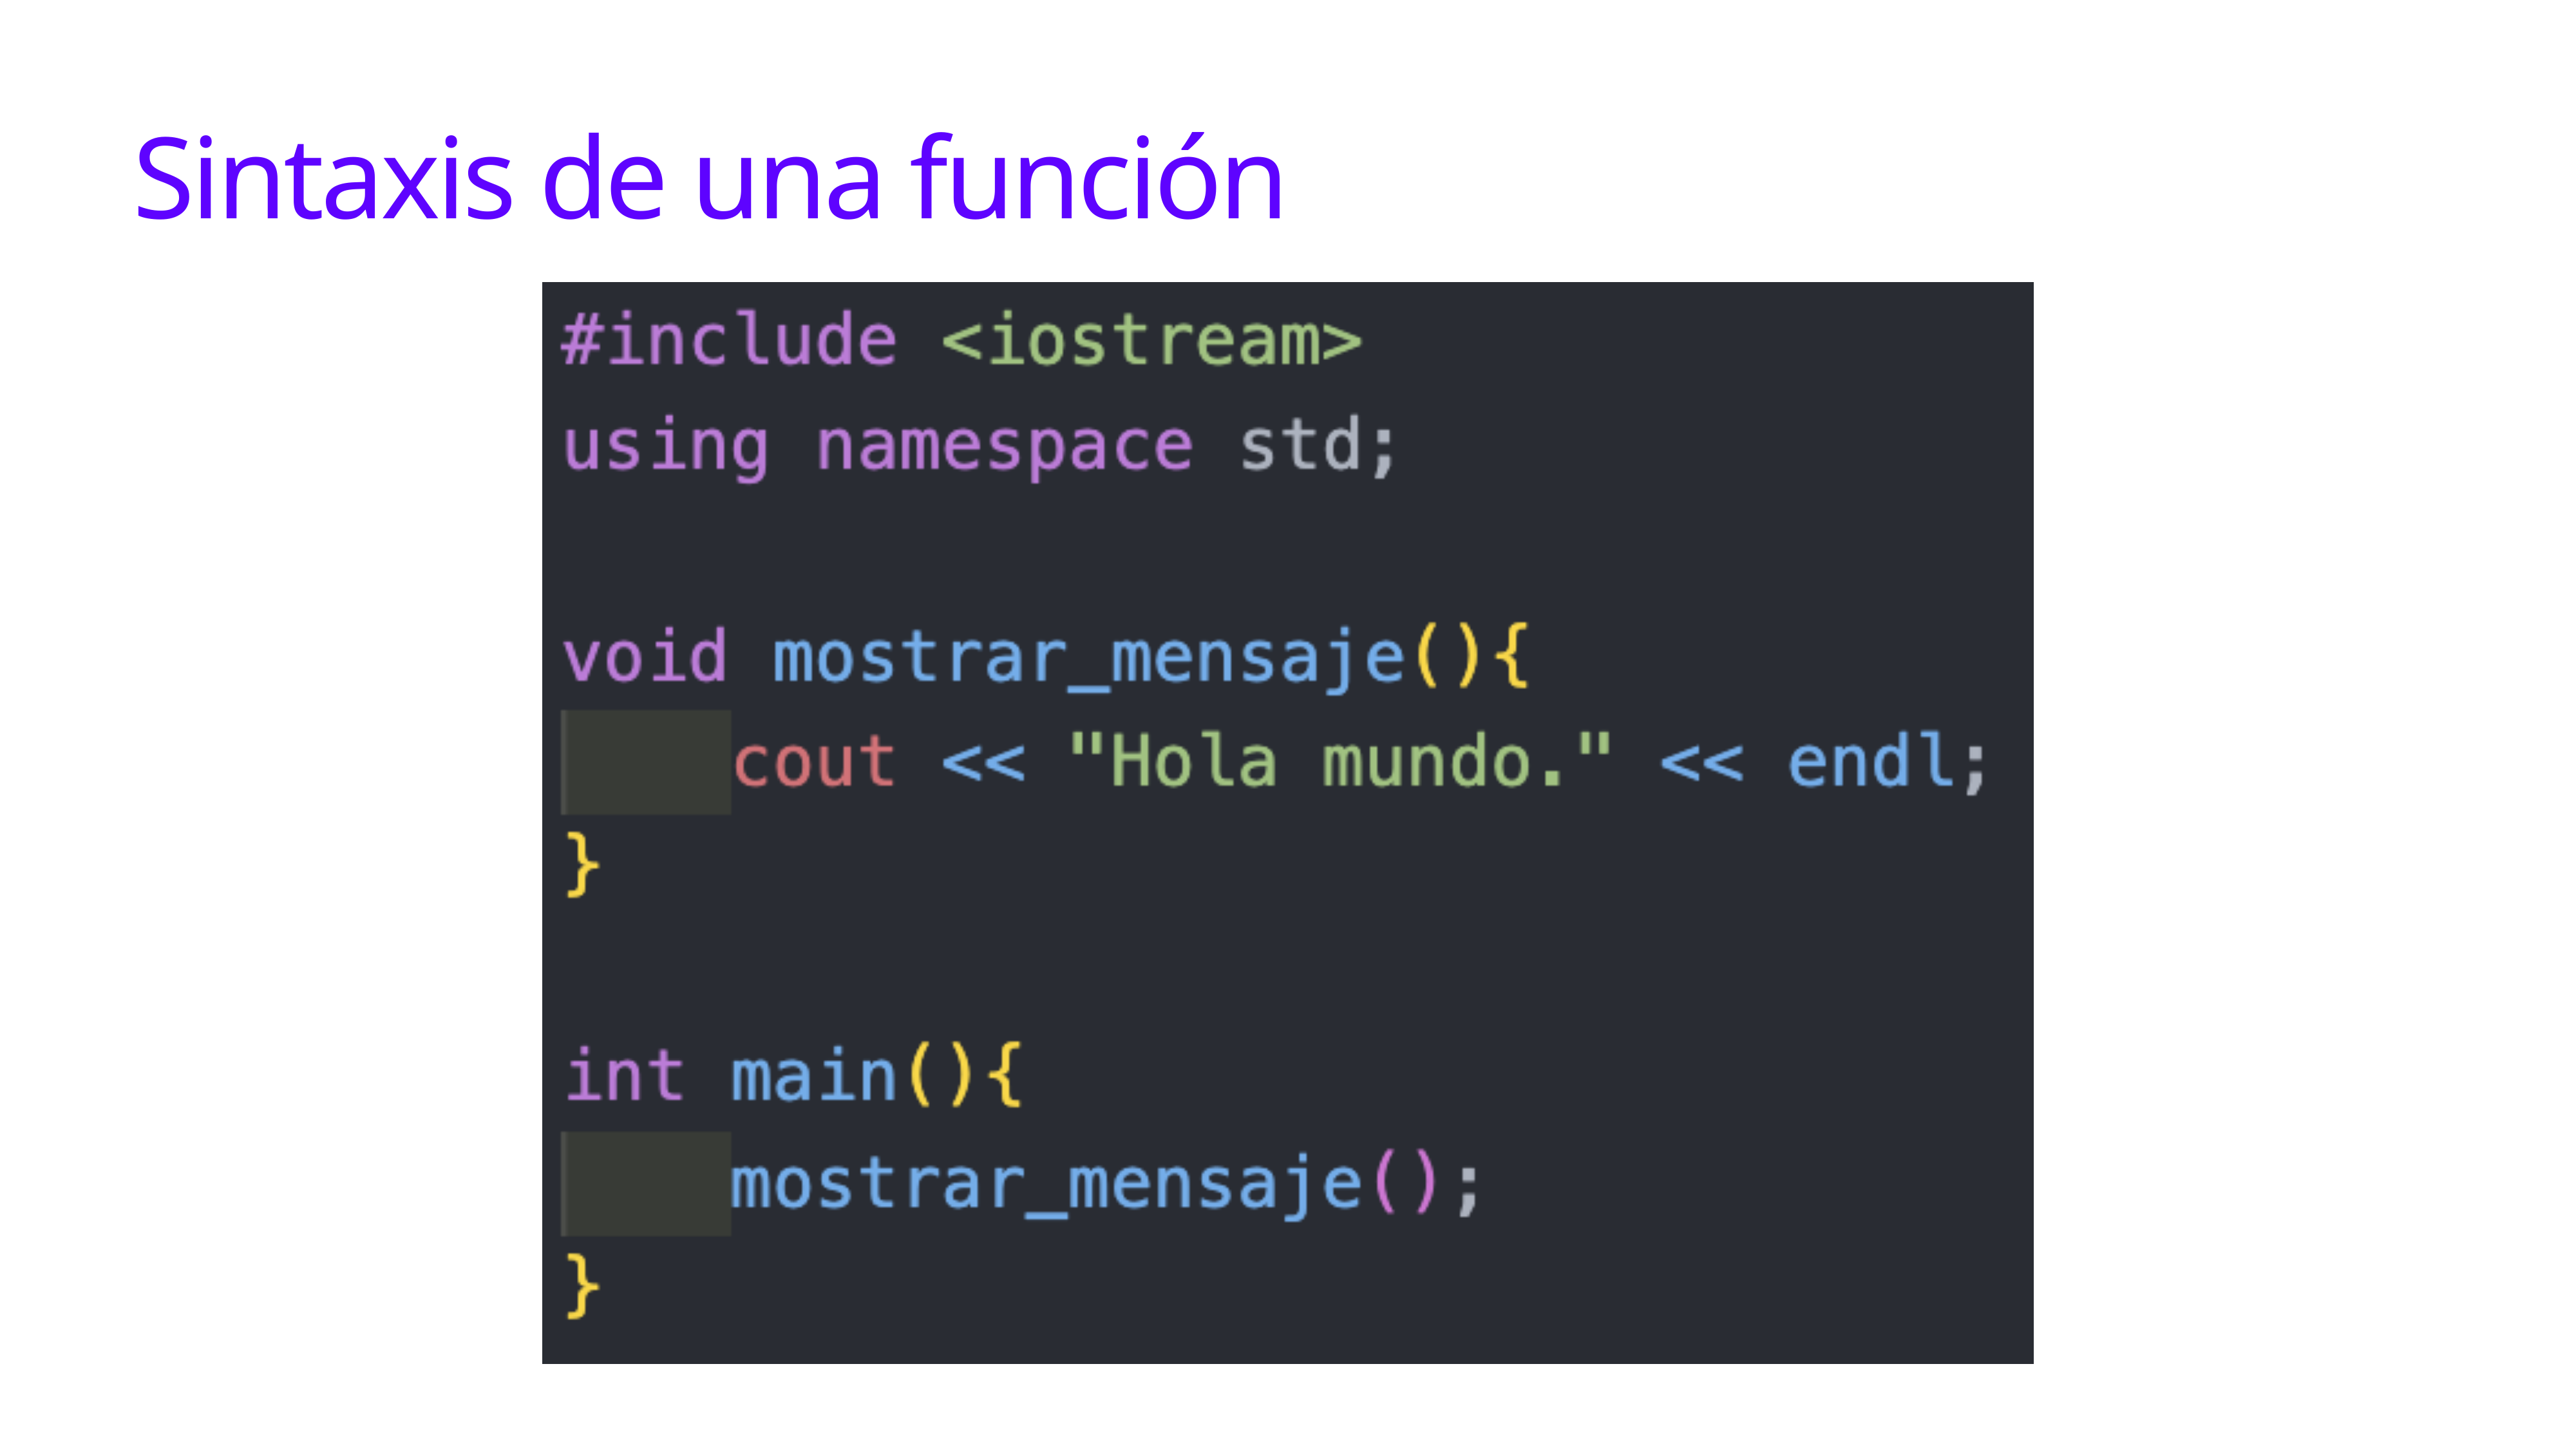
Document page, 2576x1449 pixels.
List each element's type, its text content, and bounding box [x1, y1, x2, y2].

picture [542, 281, 2034, 1365]
title Sintaxis de una función [104, 81, 1318, 246]
